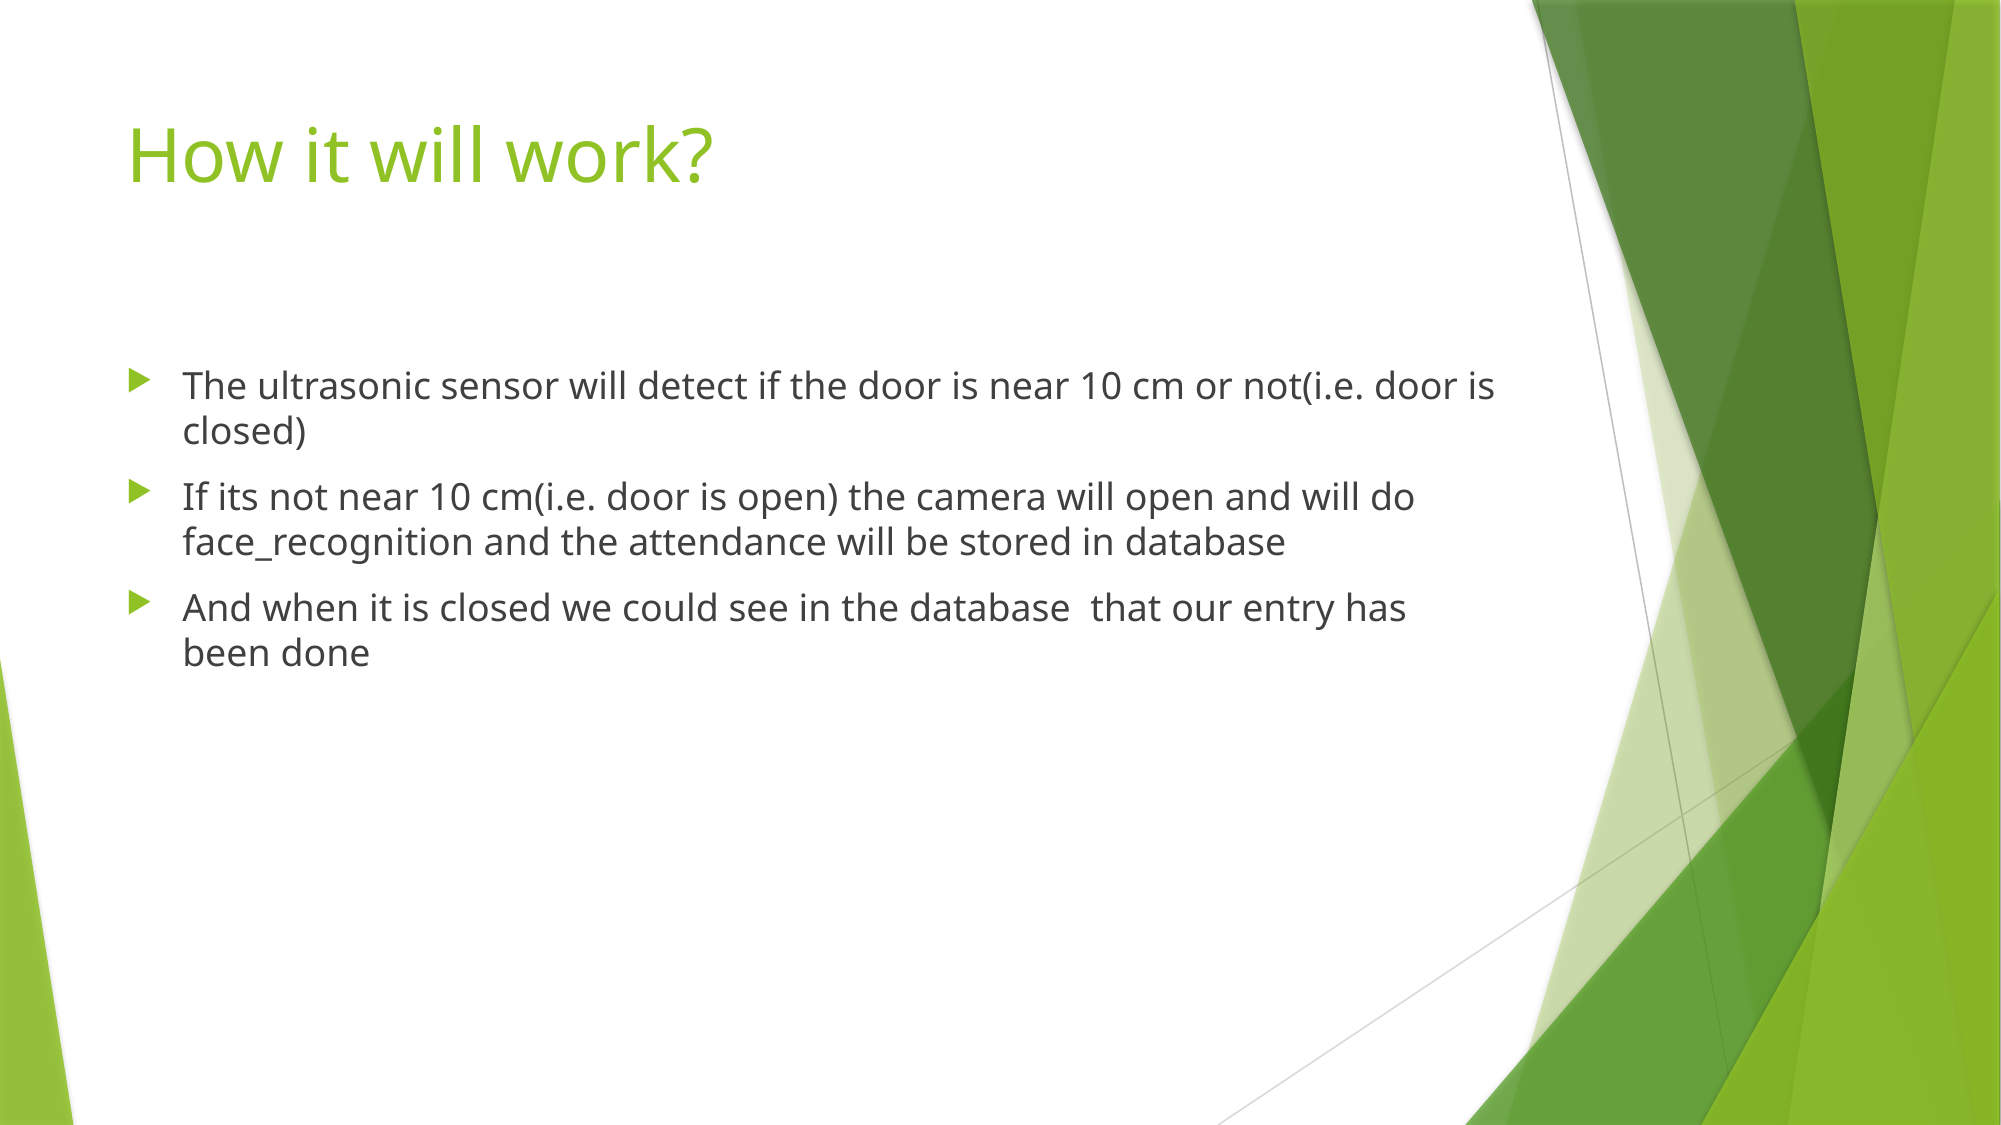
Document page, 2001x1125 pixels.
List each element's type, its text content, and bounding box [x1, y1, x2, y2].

list The ultrasonic sensor will detect if the door is near 10 cm or not(i.e. door is closed) If its not near 10 cm(i.e. door is open) the camera will open and will do face_recognition and the attendance will be stored in database And when it is closed we could see in the database that our entry has been done [111, 354, 1522, 992]
title How it will work? [111, 99, 1522, 317]
